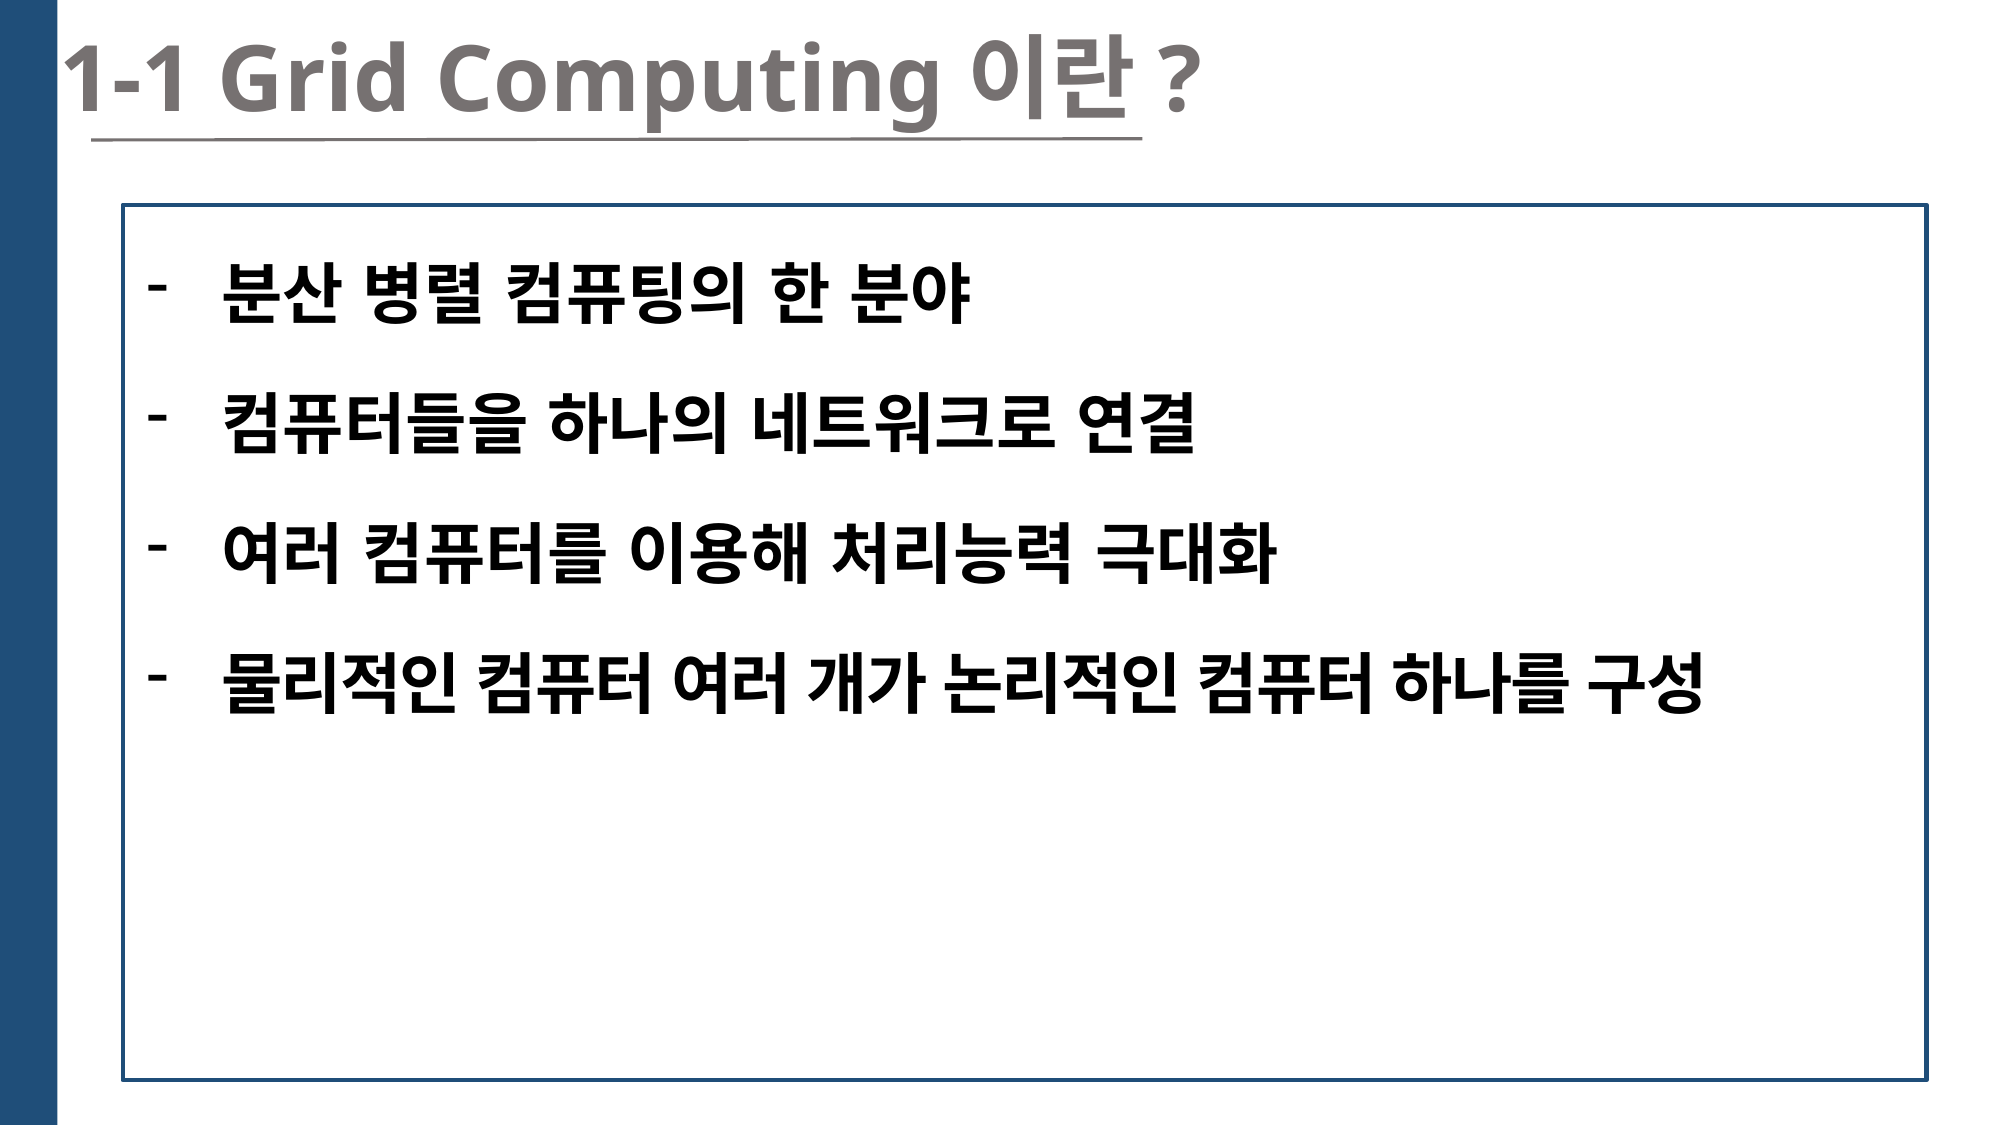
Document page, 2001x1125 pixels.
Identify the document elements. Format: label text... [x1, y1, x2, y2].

text_box 분산 병렬 컴퓨팅의 한 분야 컴퓨터들을 하나의 네트워크로 연결 여러 컴퓨터를 이용해 처리능력 극대화 물리적인 컴퓨터 여러 개가 논리적인 컴퓨터 하나를 구성 [122, 204, 1927, 1081]
text_box 1-1 Grid Computing이란? [58, 12, 1217, 138]
text_box [0, 0, 58, 1125]
